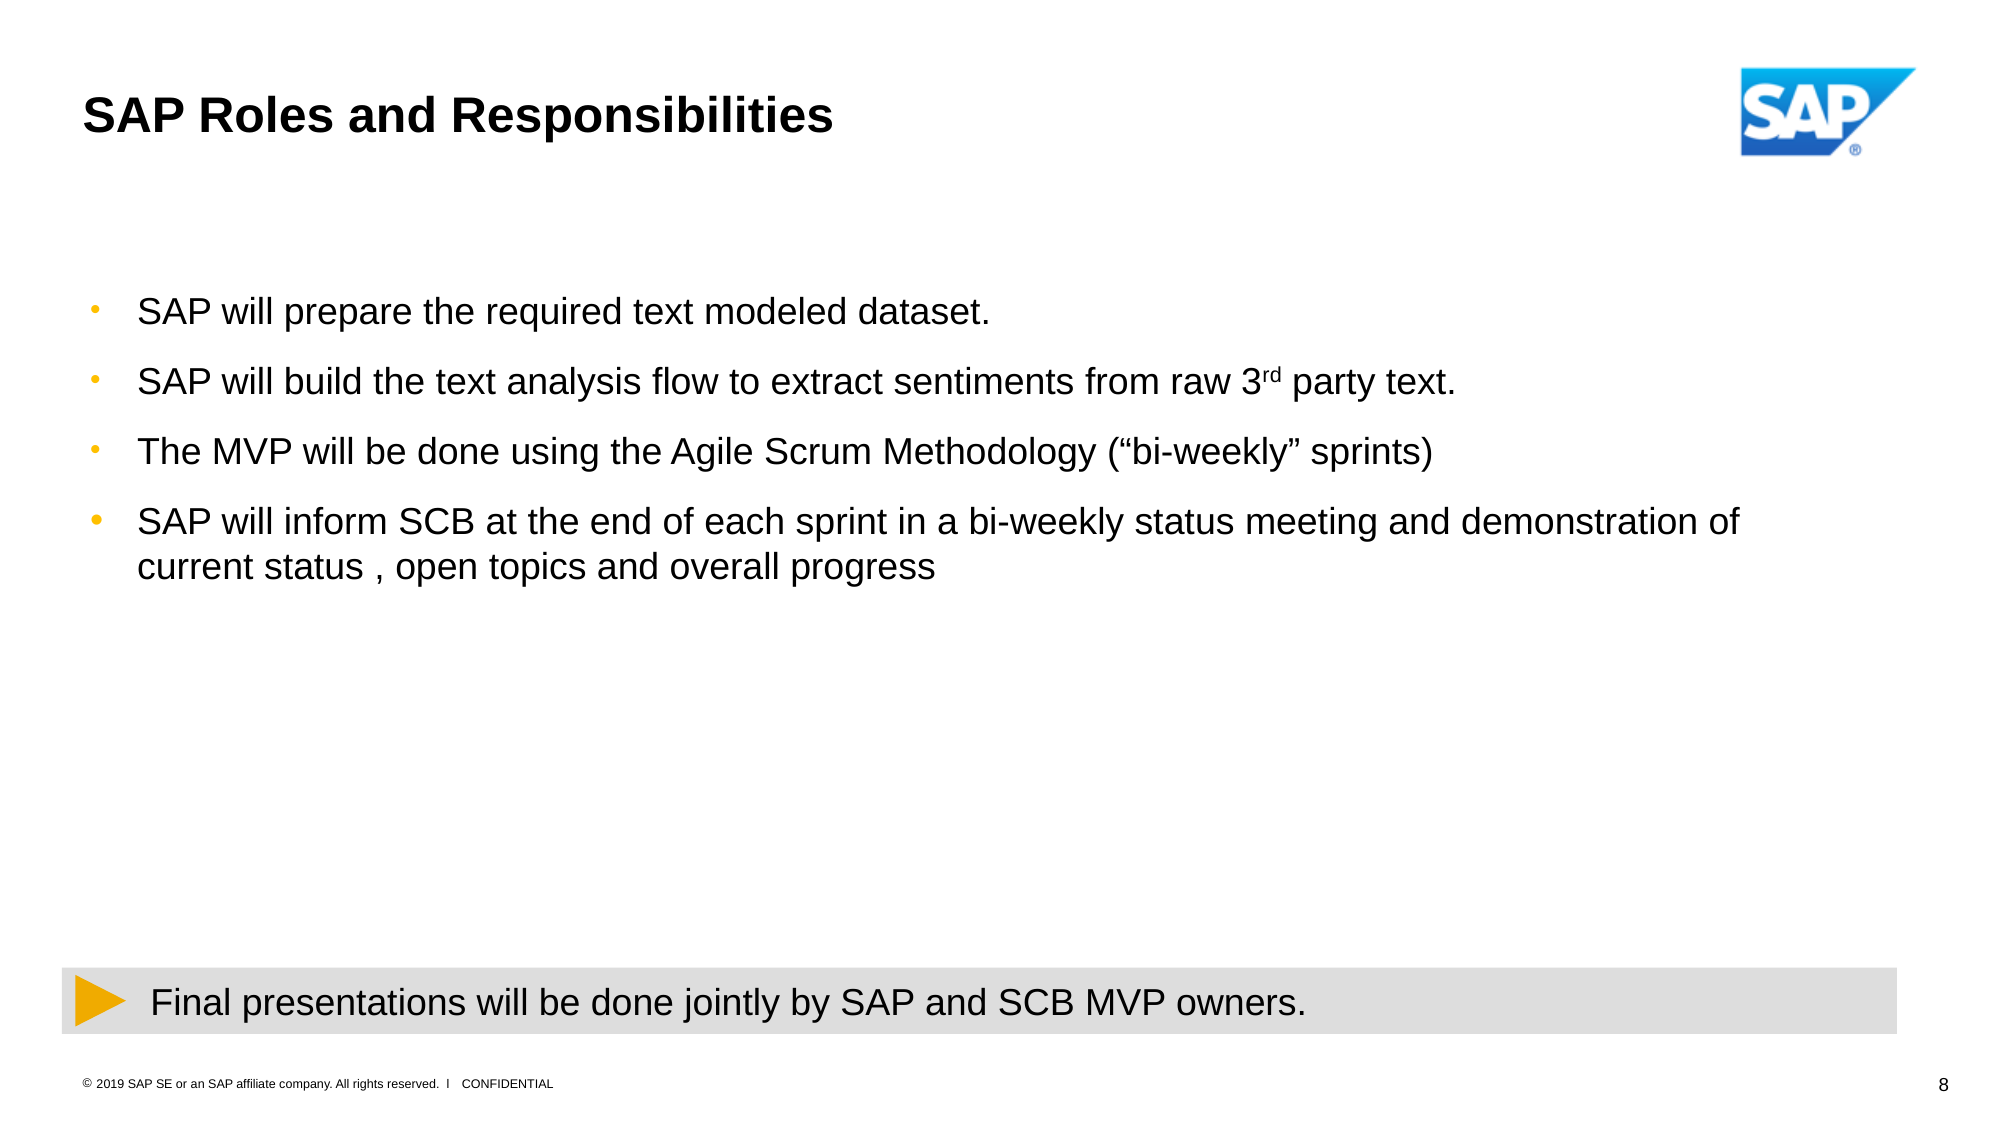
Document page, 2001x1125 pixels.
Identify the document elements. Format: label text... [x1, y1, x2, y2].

title SAP Roles and Responsibilities [82, 82, 1717, 144]
picture [1723, 47, 1928, 179]
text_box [61, 967, 1898, 1035]
text_box SAP will prepare the required text modeled dataset. SAP will build the text analysis flow to extract sentiments from raw 3rd party text. The MVP will be done using the Agile Scrum Methodology (“bi-weekly” sprints) SAP will inform SCB at the end of each sprint in a bi-weekly status meeting and demonstration of current status , open topics and overall progress [75, 279, 1880, 594]
